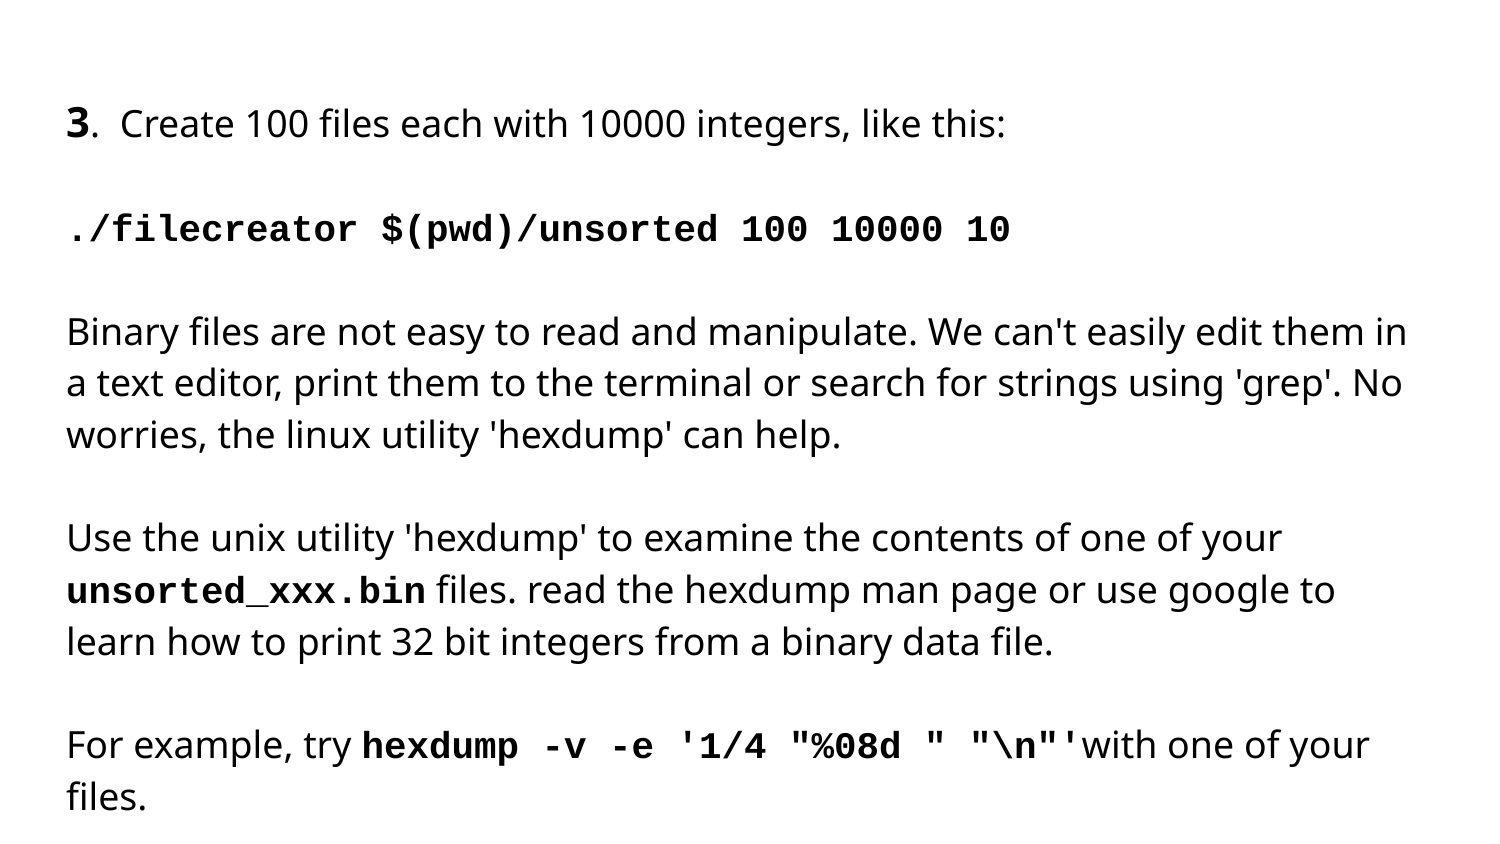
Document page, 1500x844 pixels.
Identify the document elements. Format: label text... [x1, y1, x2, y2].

title 3. Create 100 files each with 10000 integers, like this: ./filecreator $(pwd)/unsorted 100 10000 10 Binary files are not easy to read and manipulate. We can't easily edit them in a text editor, print them to the terminal or search for strings using 'grep'. No worries, the linux utility 'hexdump' can help. Use the unix utility 'hexdump' to examine the contents of one of your unsorted_xxx.bin files. read the hexdump man page or use google to learn how to print 32 bit integers from a binary data file. For example, try hexdump -v -e '1/4 "%08d " "\n"'with one of your files. [51, 72, 1449, 794]
